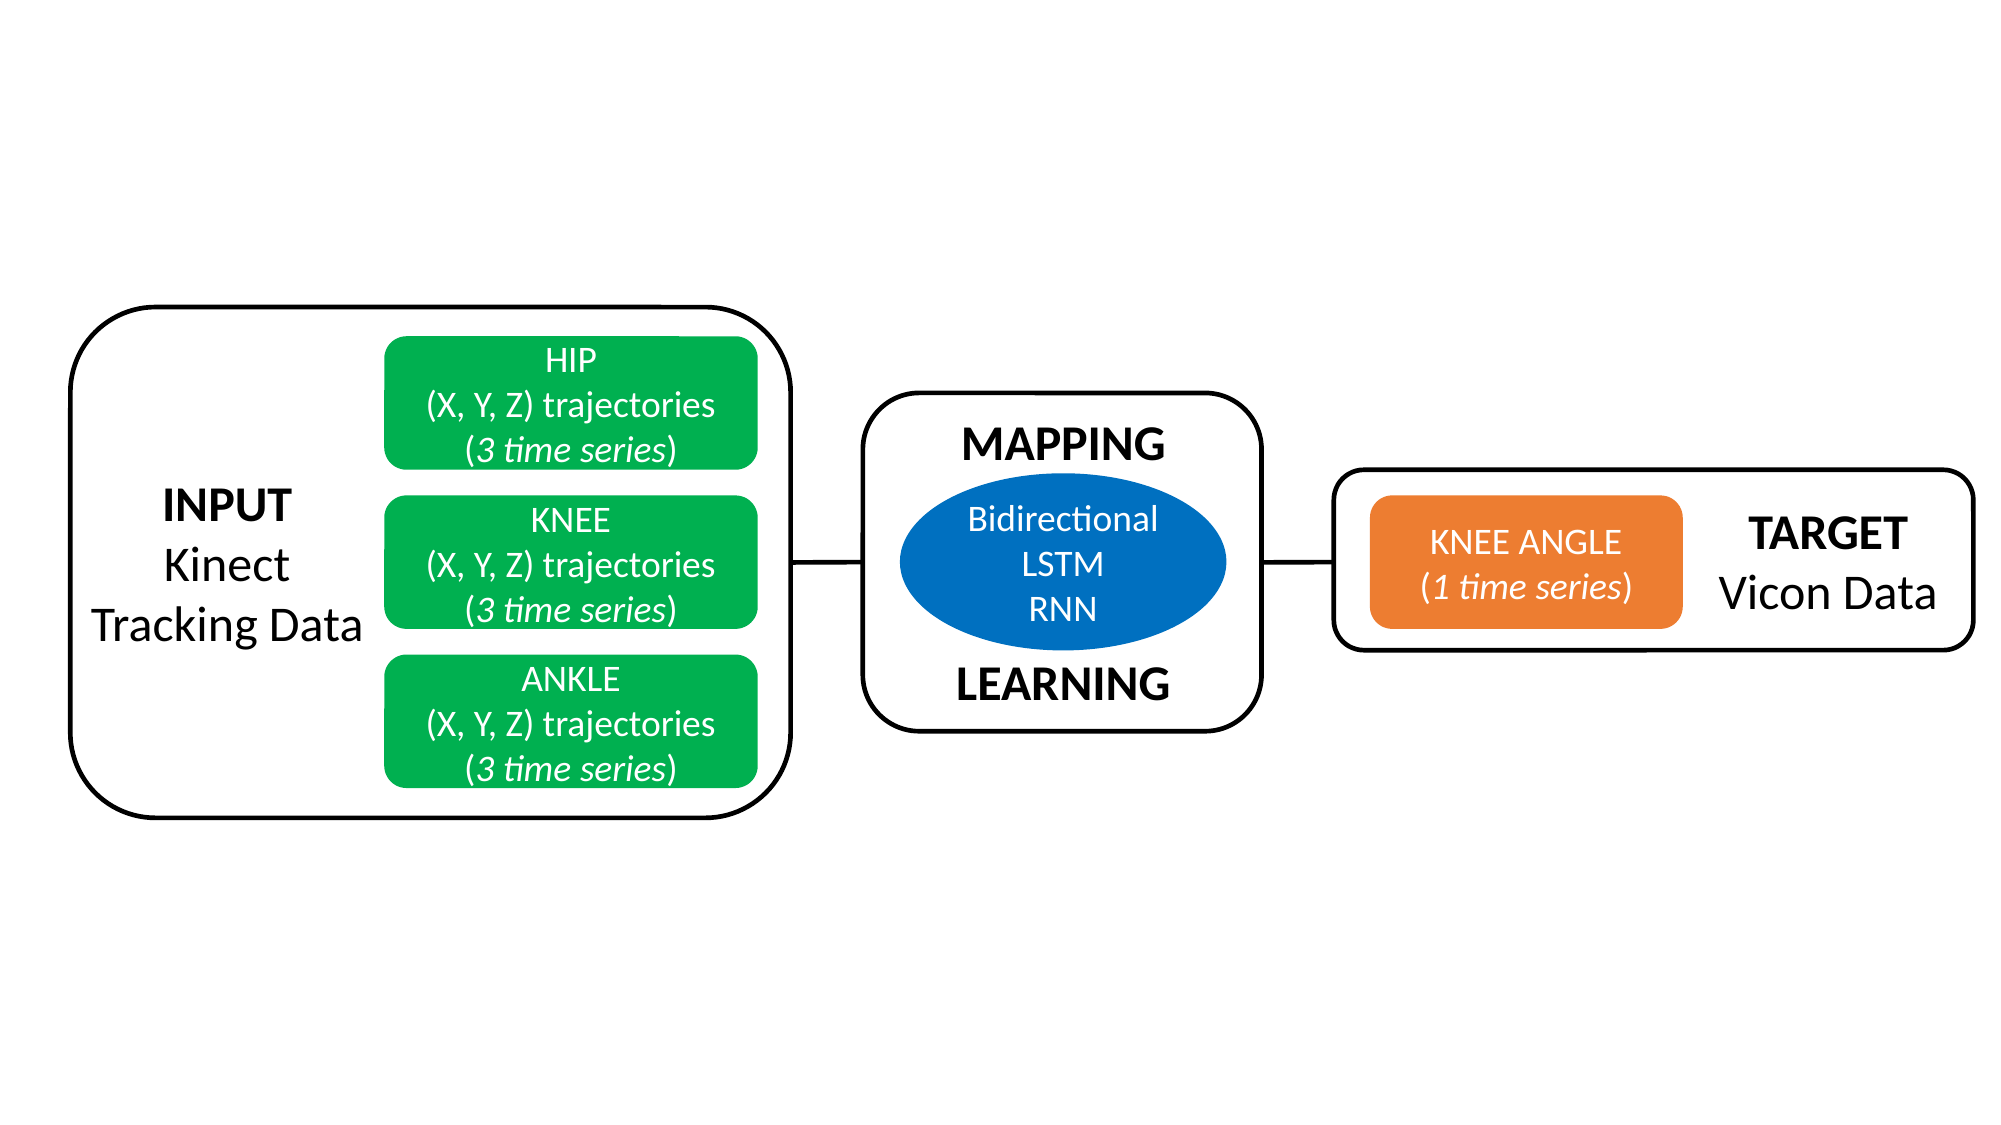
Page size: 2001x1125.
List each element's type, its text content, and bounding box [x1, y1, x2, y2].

text_box [1332, 468, 1975, 652]
text_box [861, 391, 1263, 733]
text_box KNEE ANGLE (1 time series) [1368, 494, 1684, 630]
text_box [69, 305, 792, 819]
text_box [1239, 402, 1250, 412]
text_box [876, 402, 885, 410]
